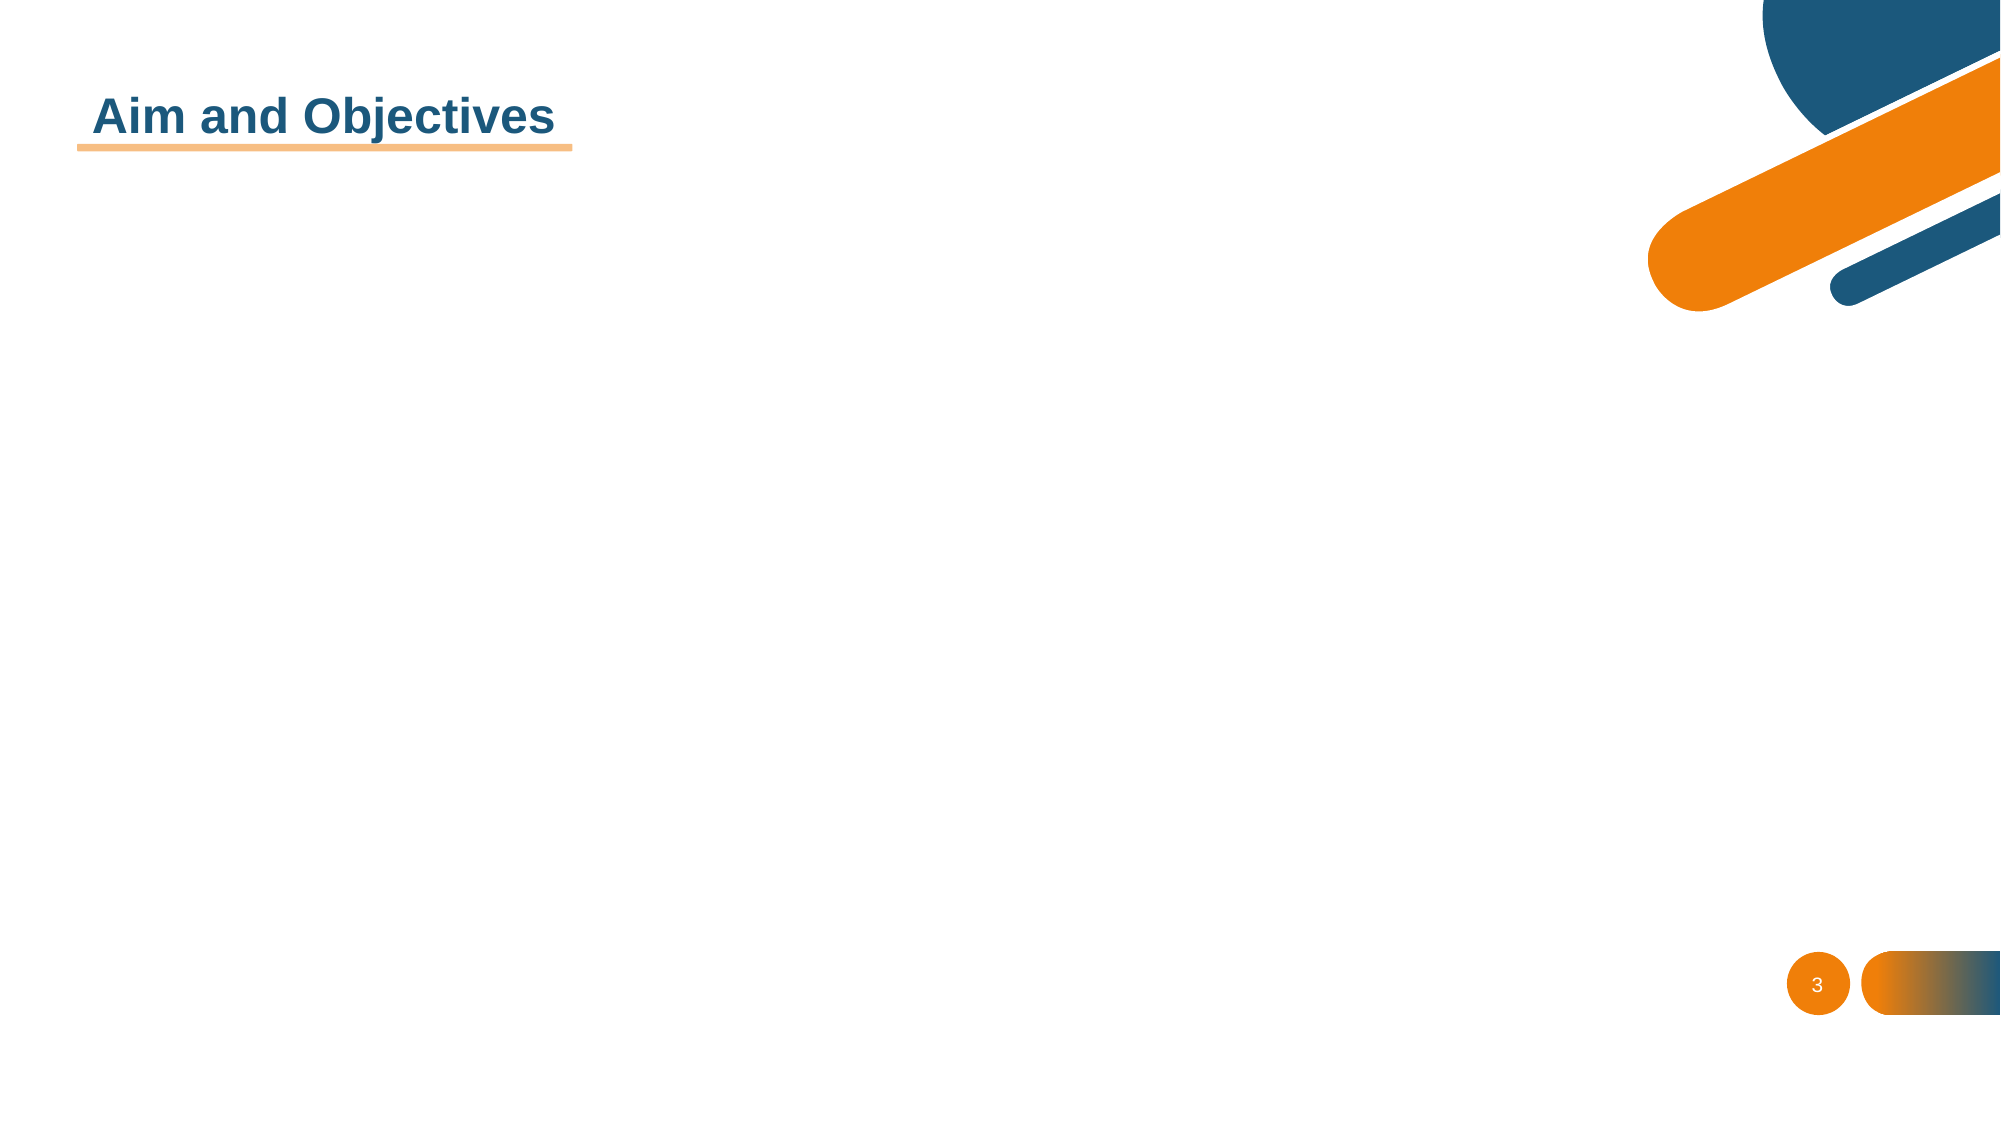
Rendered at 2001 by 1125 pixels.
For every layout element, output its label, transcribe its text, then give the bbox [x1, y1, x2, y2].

text_box [77, 143, 573, 152]
slide_number 3 [1772, 954, 1863, 1015]
text_box Aim and Objectives [77, 75, 1082, 151]
